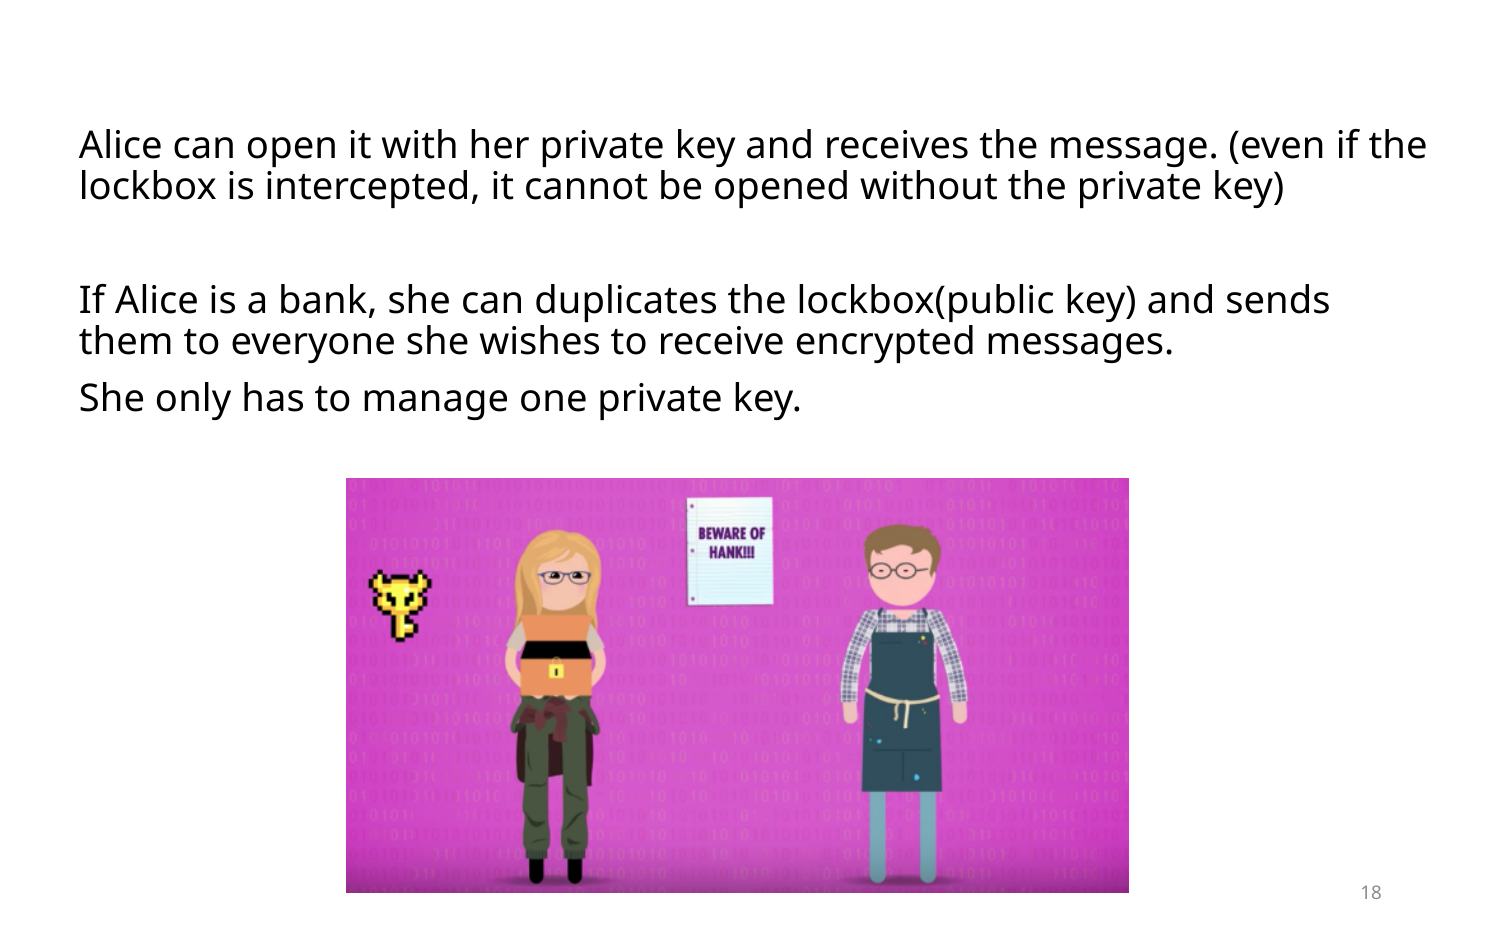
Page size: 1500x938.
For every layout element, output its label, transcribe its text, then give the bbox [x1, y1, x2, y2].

picture [346, 478, 1129, 893]
slide_number 18 [1059, 868, 1397, 919]
list Alice can open it with her private key and receives the message. (even if the lockbox is intercepted, it cannot be opened without the private key) If Alice is a bank, she can duplicates the lockbox(public key) and sends them to everyone she wishes to receive encrypted messages. She only has to manage one private key. [64, 117, 1446, 917]
